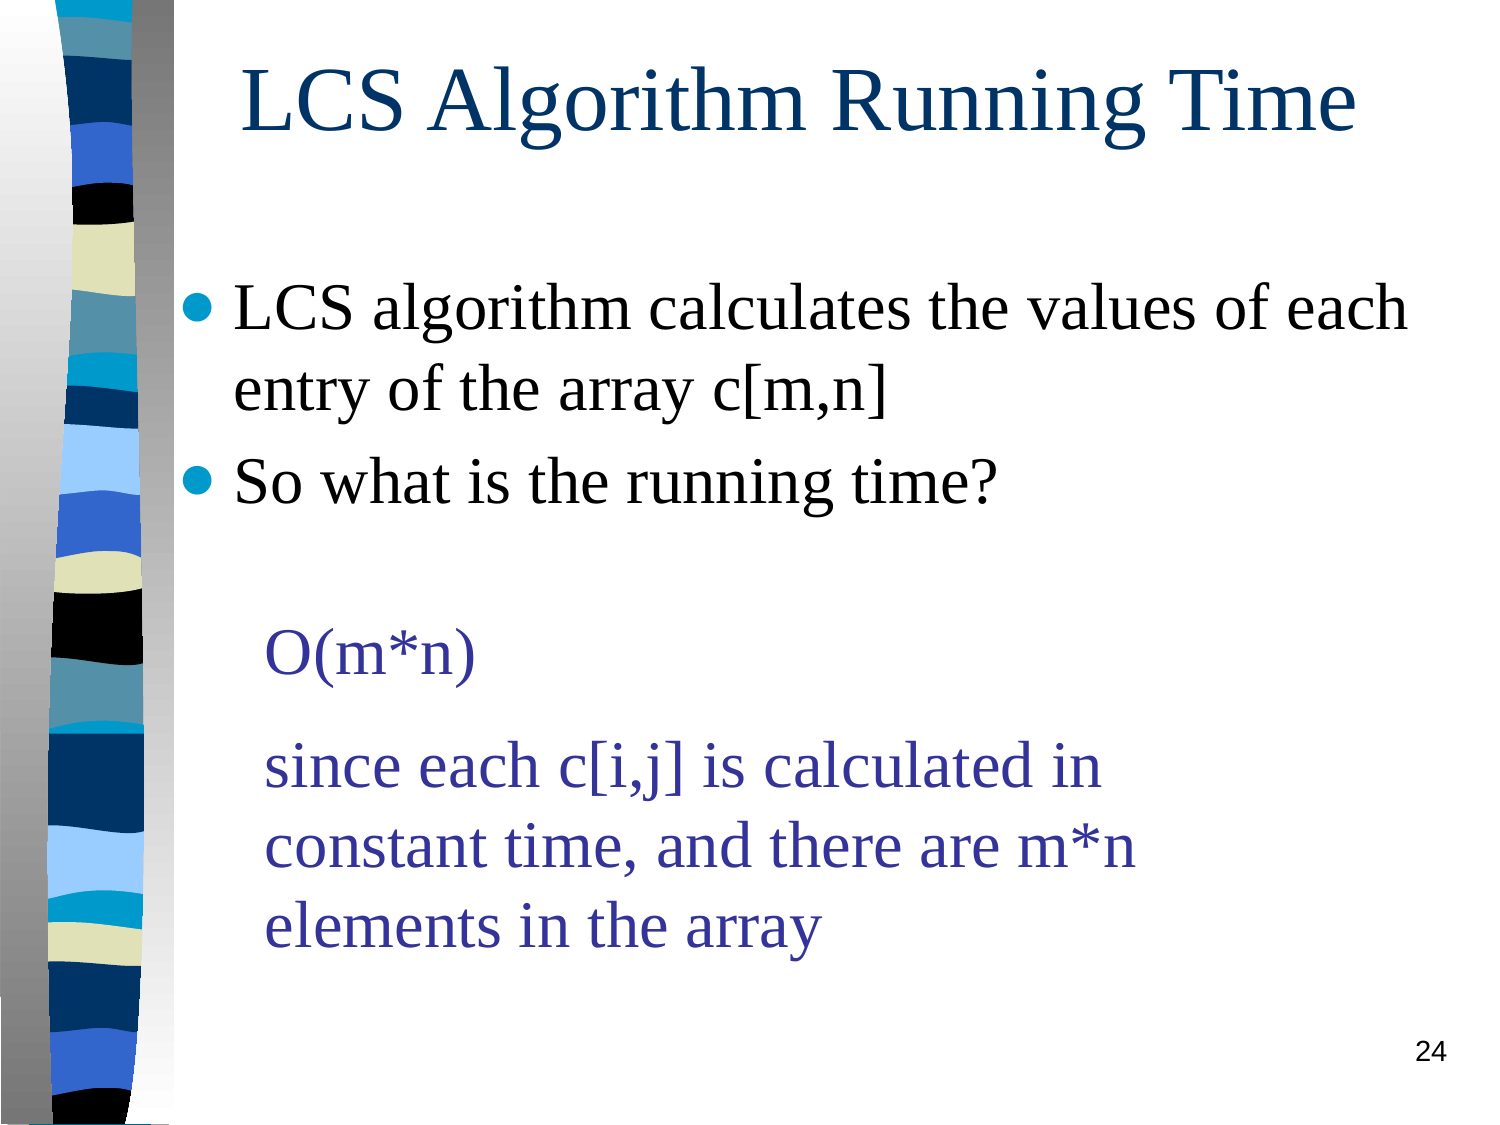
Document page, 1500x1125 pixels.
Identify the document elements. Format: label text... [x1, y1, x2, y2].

title LCS Algorithm Running Time [150, 0, 1450, 188]
text_box ‹#› [1149, 1024, 1463, 1100]
list LCS algorithm calculates the values of each entry of the array c[m,n] So what is the running time? [162, 162, 1500, 525]
text_box O(m*n) since each c[i,j] is calculated in constant time, and there are m*n elements in the array [249, 599, 1338, 969]
